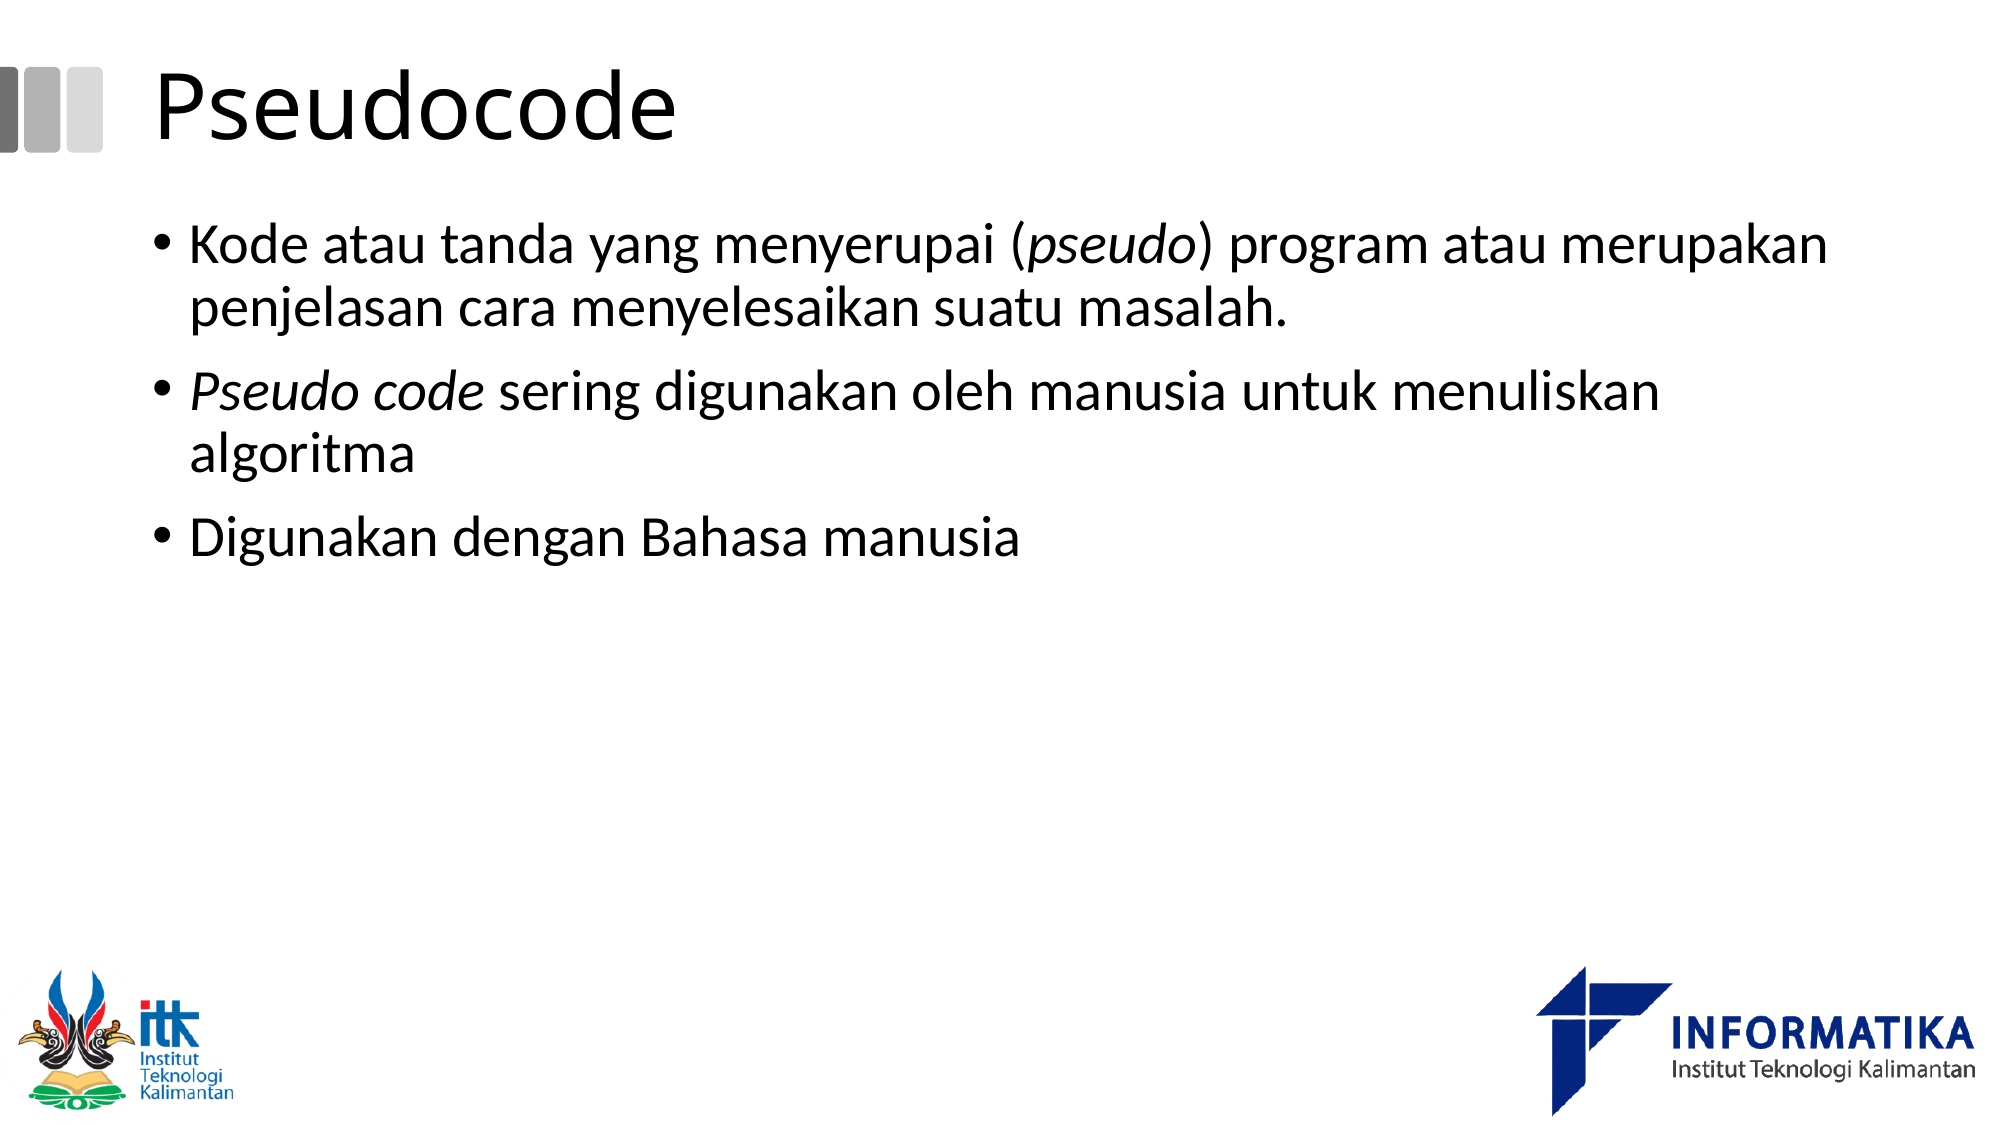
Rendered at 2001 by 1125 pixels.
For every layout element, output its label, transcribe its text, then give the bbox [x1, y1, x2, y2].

list Kode atau tanda yang menyerupai (pseudo) program atau merupakan penjelasan cara menyelesaikan suatu masalah. Pseudo code sering digunakan oleh manusia untuk menuliskan algoritma Digunakan dengan Bahasa manusia [137, 205, 1863, 920]
picture [0, 935, 252, 1125]
picture [1534, 965, 1976, 1118]
title Pseudocode [137, 1, 1863, 205]
